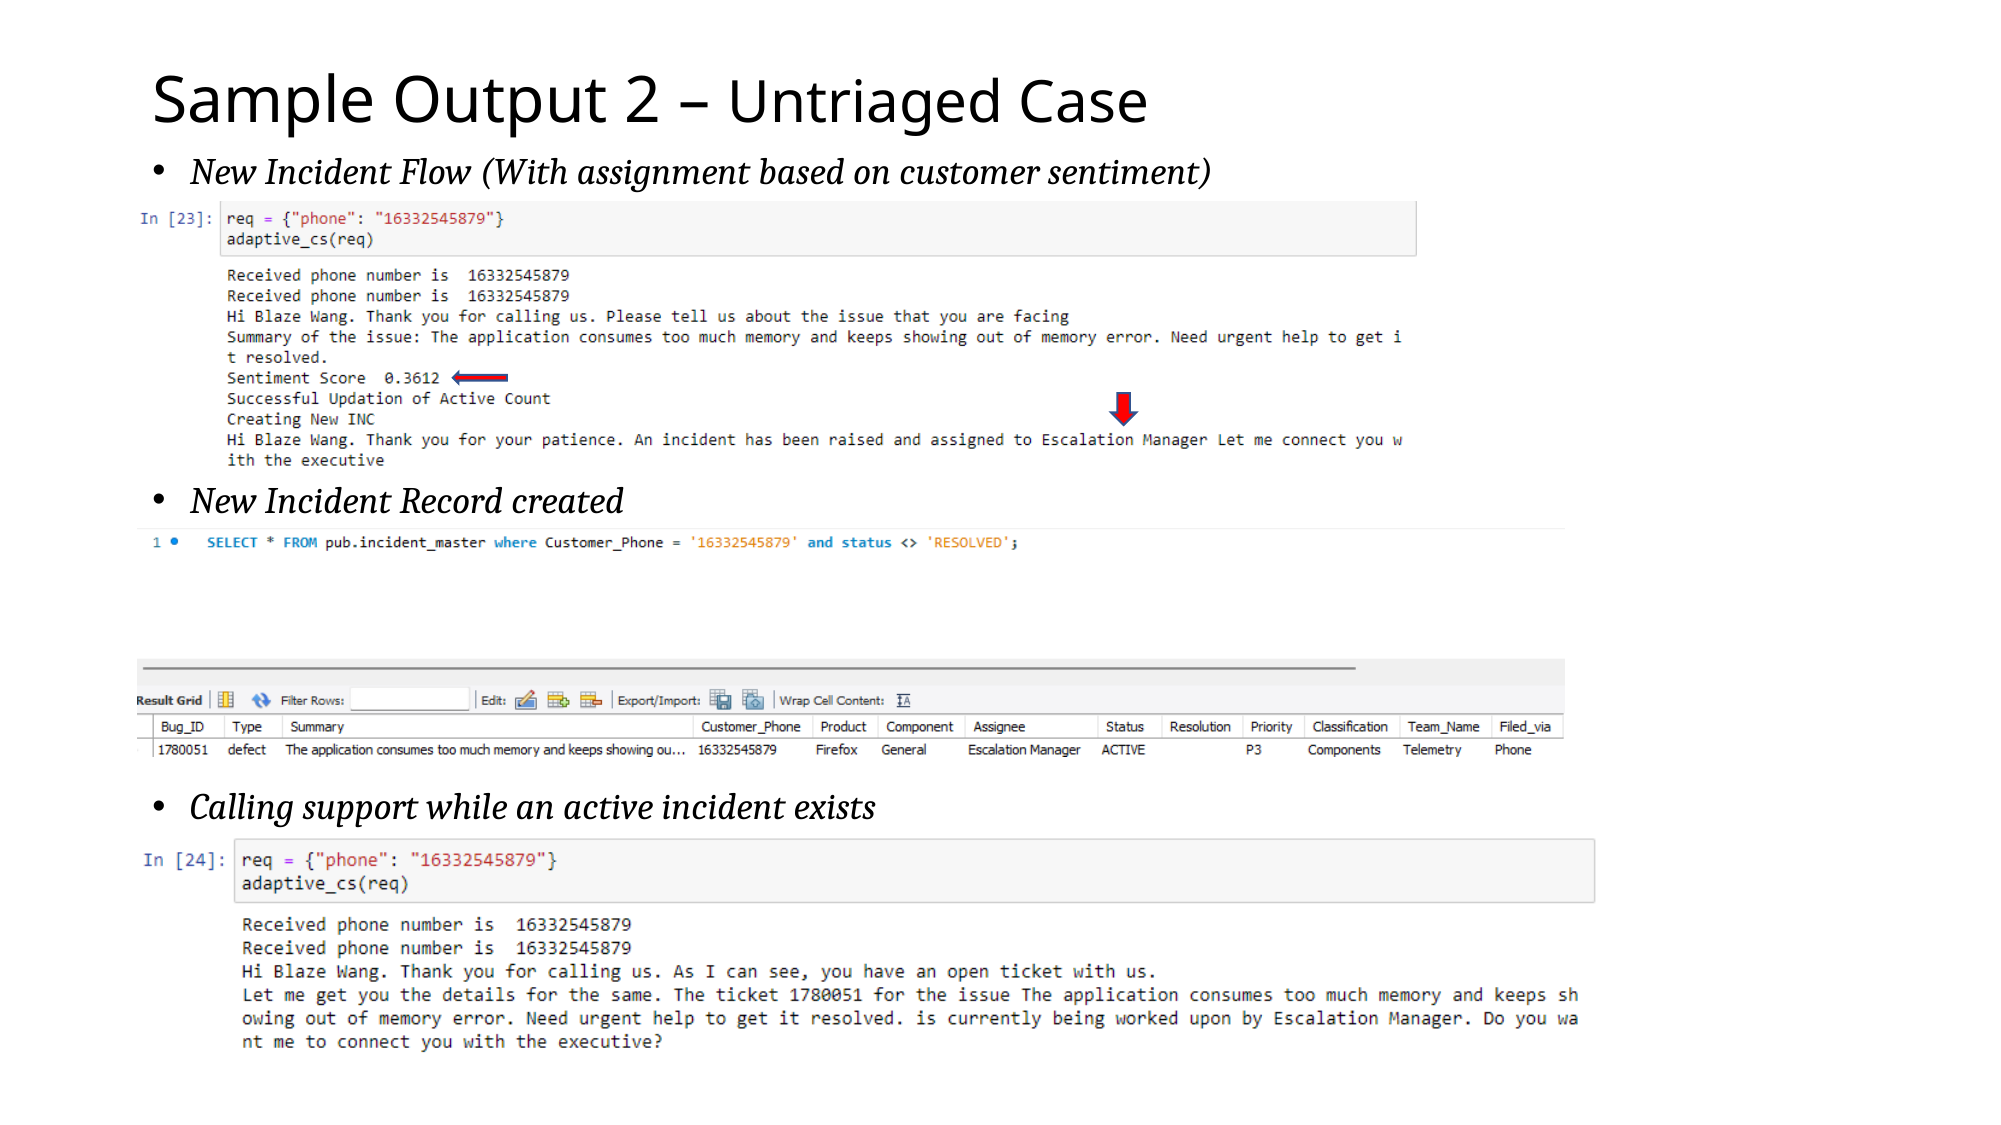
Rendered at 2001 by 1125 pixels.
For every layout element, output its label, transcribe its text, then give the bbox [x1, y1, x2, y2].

list New Incident Flow (With assignment based on customer sentiment) New Incident Record created Calling support while an active incident exists [137, 144, 1863, 1014]
title Sample Output 2 – Untriaged Case [137, 59, 1863, 144]
picture [137, 528, 1565, 757]
picture [137, 829, 1601, 1059]
picture [137, 201, 1417, 473]
